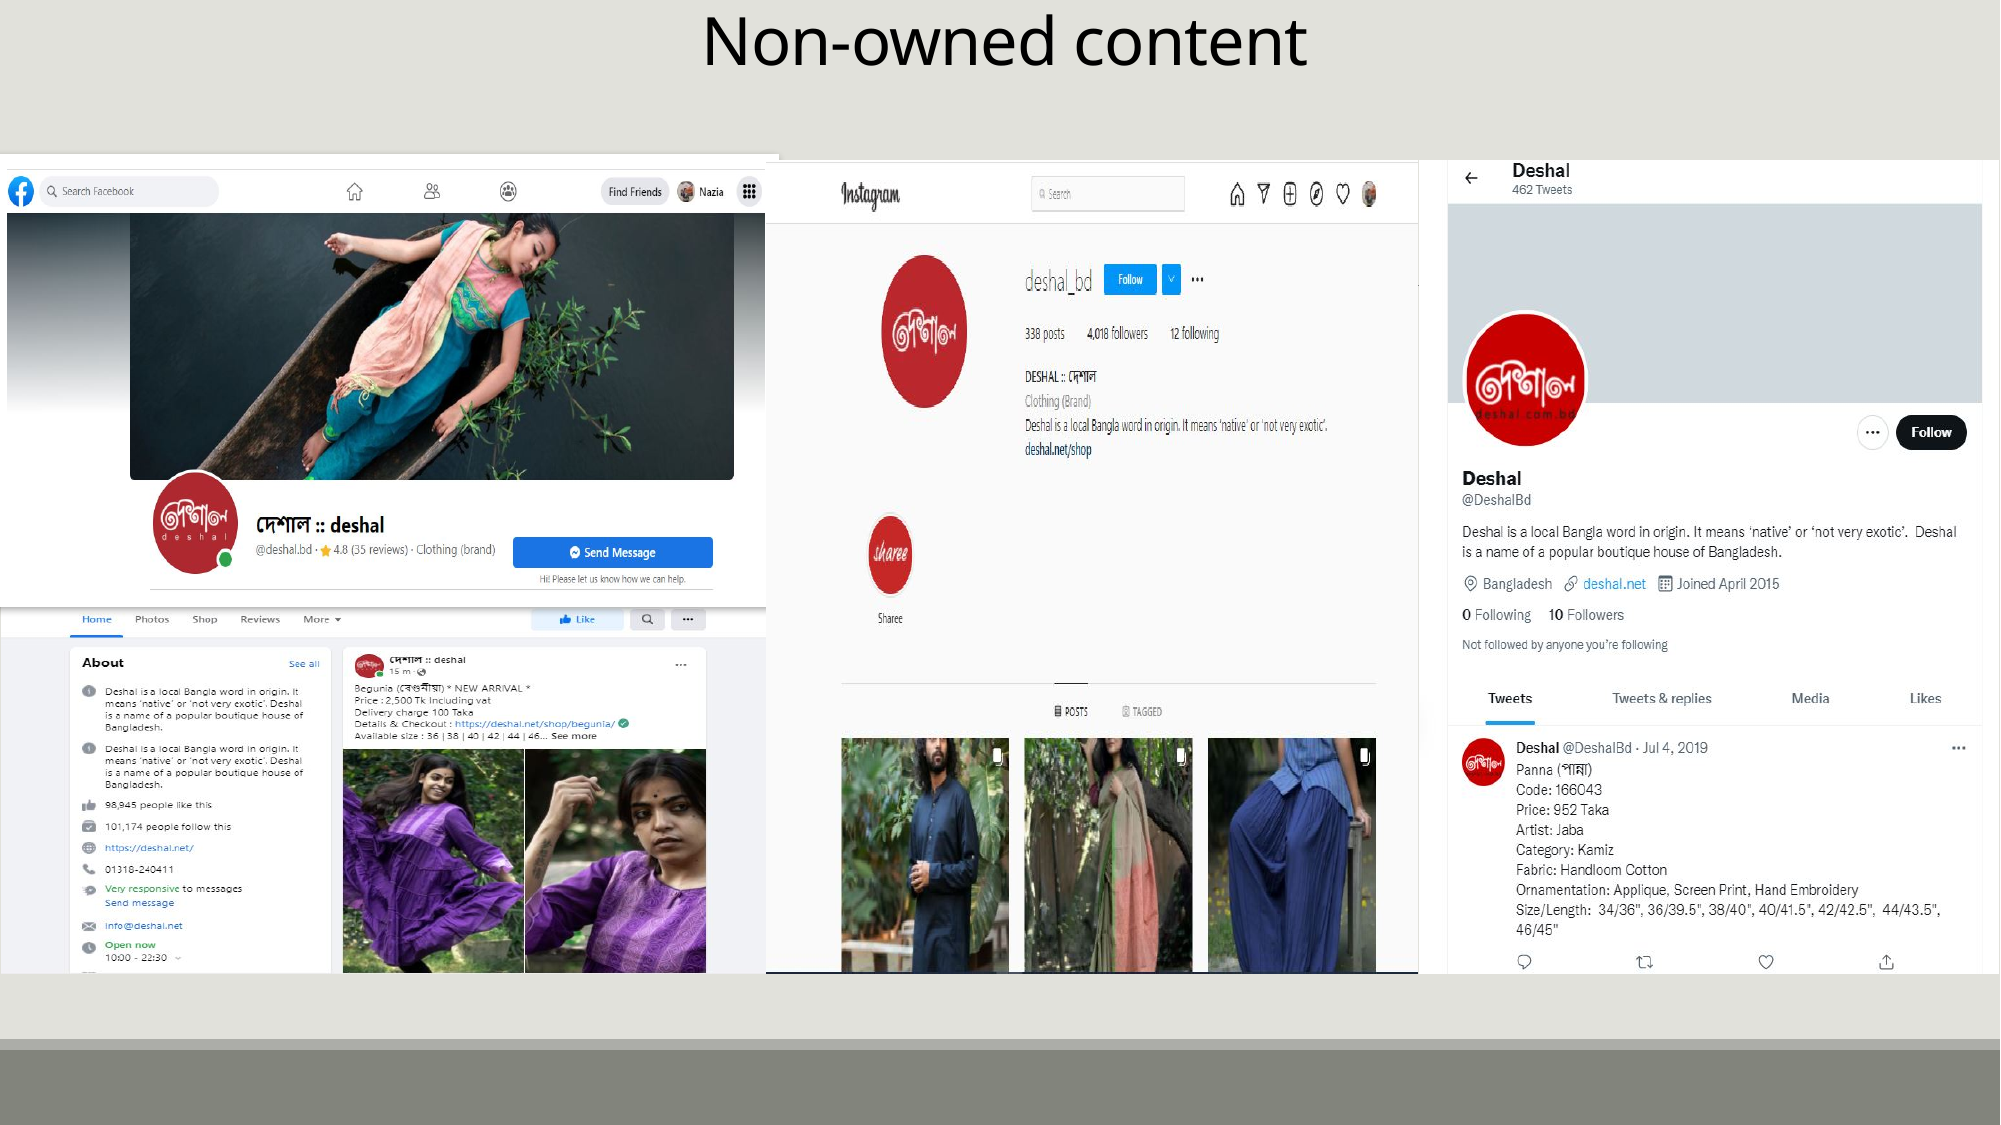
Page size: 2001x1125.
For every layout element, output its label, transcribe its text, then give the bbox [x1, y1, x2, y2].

picture [0, 159, 2000, 974]
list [6, 168, 763, 593]
title Non-owned content [180, 0, 1830, 87]
